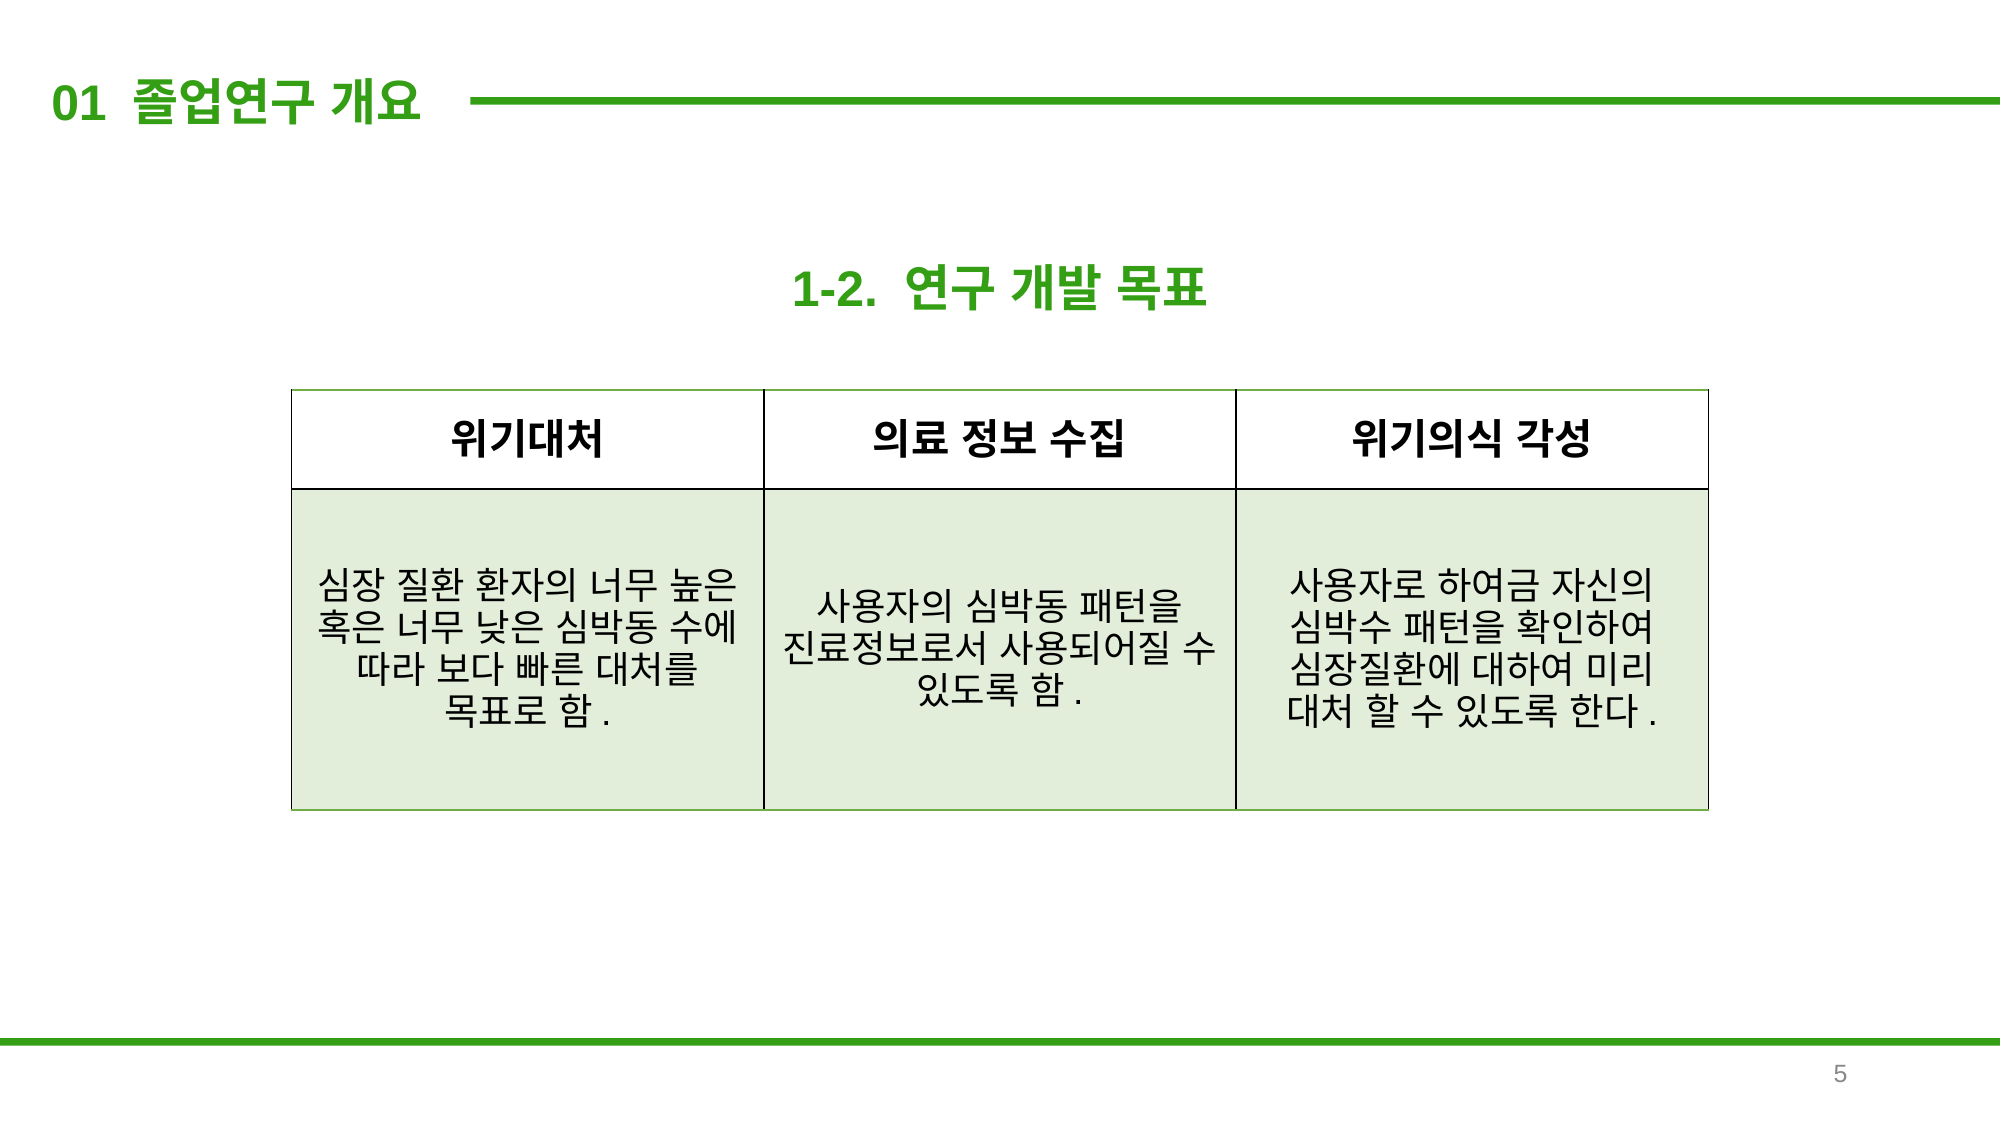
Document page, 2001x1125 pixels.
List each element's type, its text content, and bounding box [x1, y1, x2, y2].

text_box [0, 1038, 2000, 1046]
table_header 위기대처 [292, 391, 763, 488]
slide_number 5 [1412, 1042, 1863, 1103]
text_box 1-2. 연구 개발 목표 [760, 249, 1240, 386]
table_cell 사용자로 하여금 자신의 심박수 패턴을 확인하여 심장질환에 대하여 미리 대처 할 수 있도록 한다. [1237, 490, 1708, 809]
table_cell 사용자의 심박동 패턴을 진료정보로서 사용되어질 수 있도록 함. [765, 490, 1235, 809]
text_box [473, 97, 2000, 105]
text_box 01 졸업연구 개요 [36, 62, 473, 139]
table_header 위기의식 각성 [1237, 391, 1708, 488]
table_header 의료 정보 수집 [765, 391, 1235, 488]
table_cell 심장 질환 환자의 너무 높은 혹은 너무 낮은 심박동 수에 따라 보다 빠른 대처를 목표로 함. [292, 490, 763, 809]
